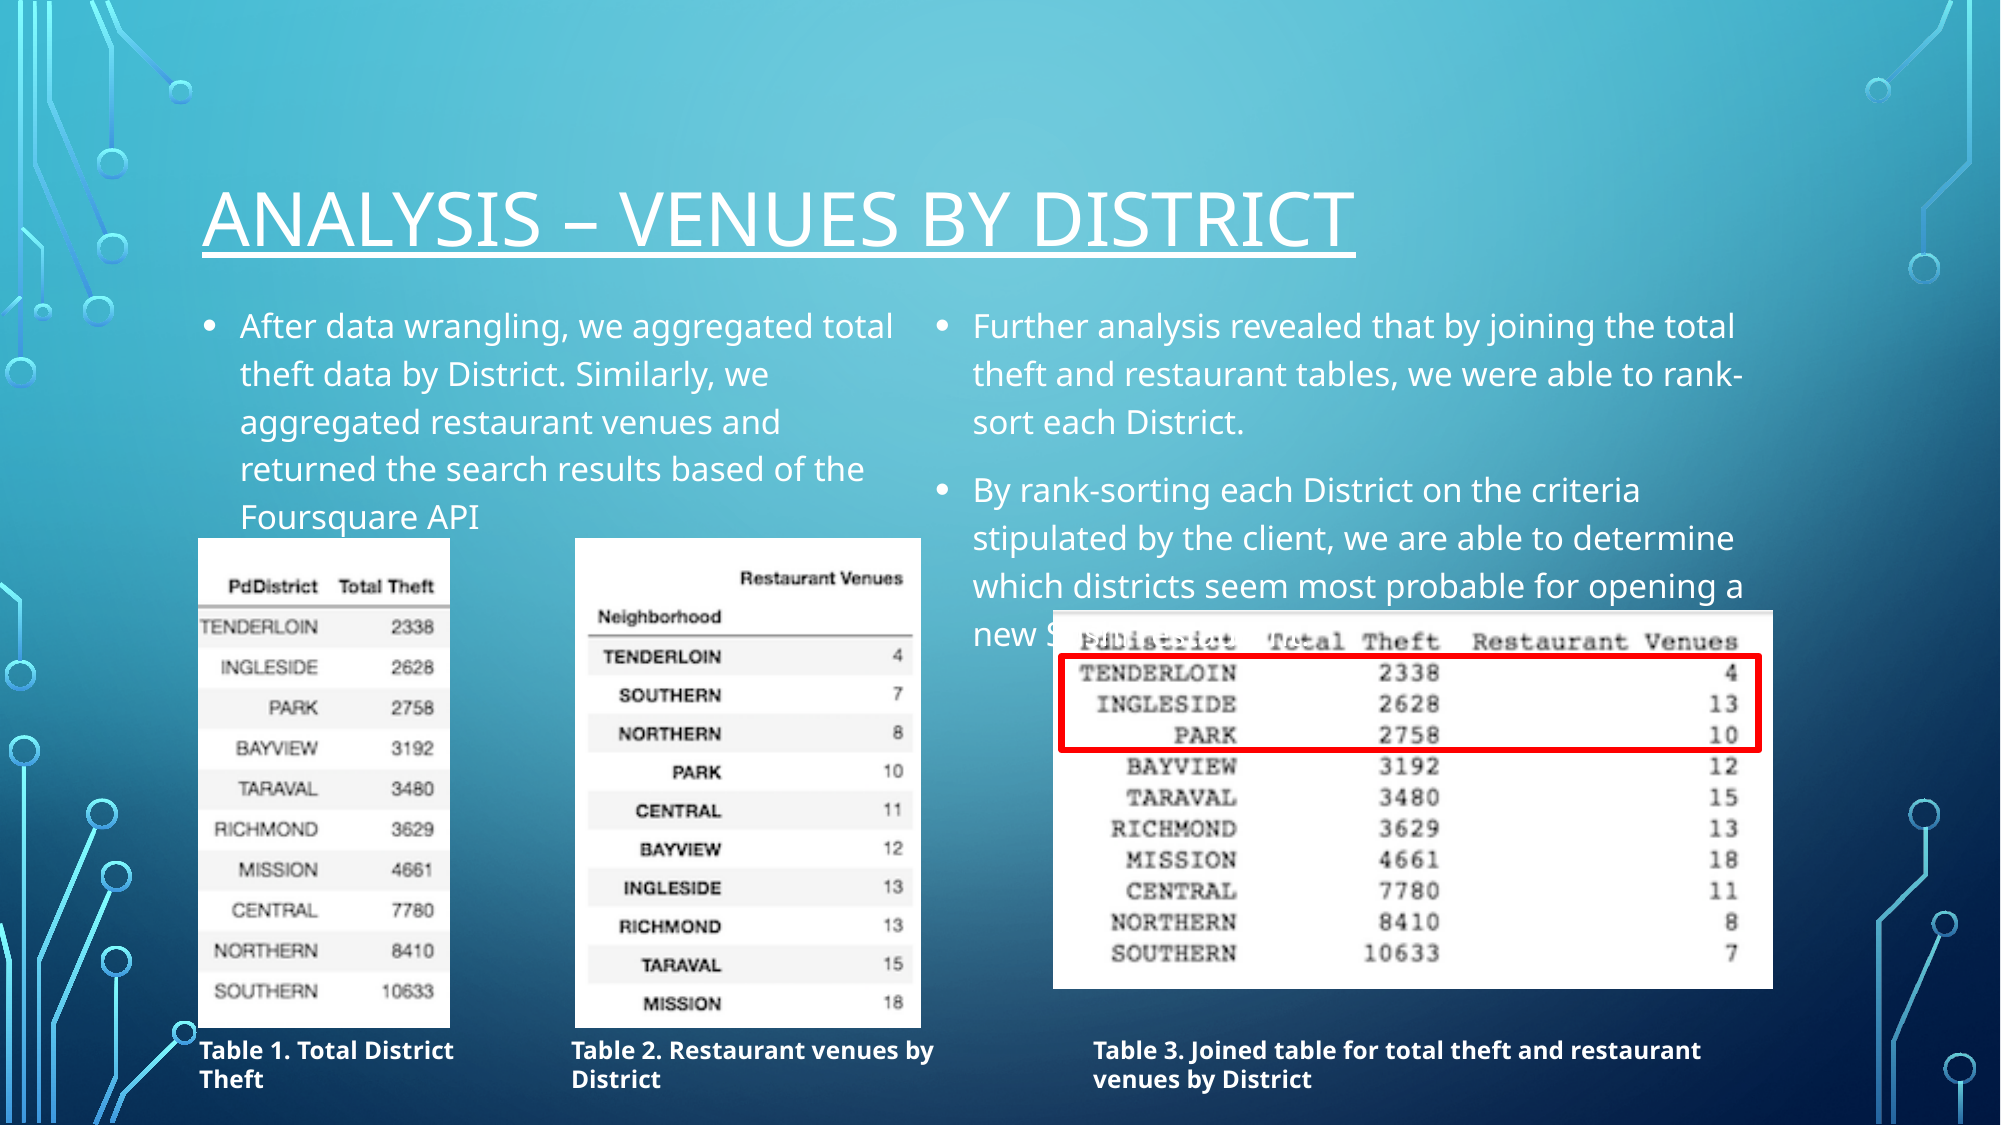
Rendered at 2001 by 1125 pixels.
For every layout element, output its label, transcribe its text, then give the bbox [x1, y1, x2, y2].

text_box Further analysis revealed that by joining the total theft and restaurant tables, we were able to rank-sort each District. By rank-sorting each District on the criteria stipulated by the client, we are able to determine which districts seem most probable for opening a new Sushi restaurant. [920, 289, 1813, 950]
picture [575, 537, 921, 1028]
text_box Table 1. Total District Theft [184, 1027, 540, 1102]
list After data wrangling, we aggregated total theft data by District. Similarly, we aggregated restaurant venues and returned the search results based of the Foursquare API [187, 289, 920, 950]
picture [1053, 609, 1773, 989]
text_box Table 3. Joined table for total theft and restaurant venues by District [1078, 1027, 1788, 1102]
title Analysis – venues by district [187, 101, 1813, 289]
picture [197, 538, 450, 1028]
text_box Table 2. Restaurant venues by District [556, 1027, 1018, 1102]
